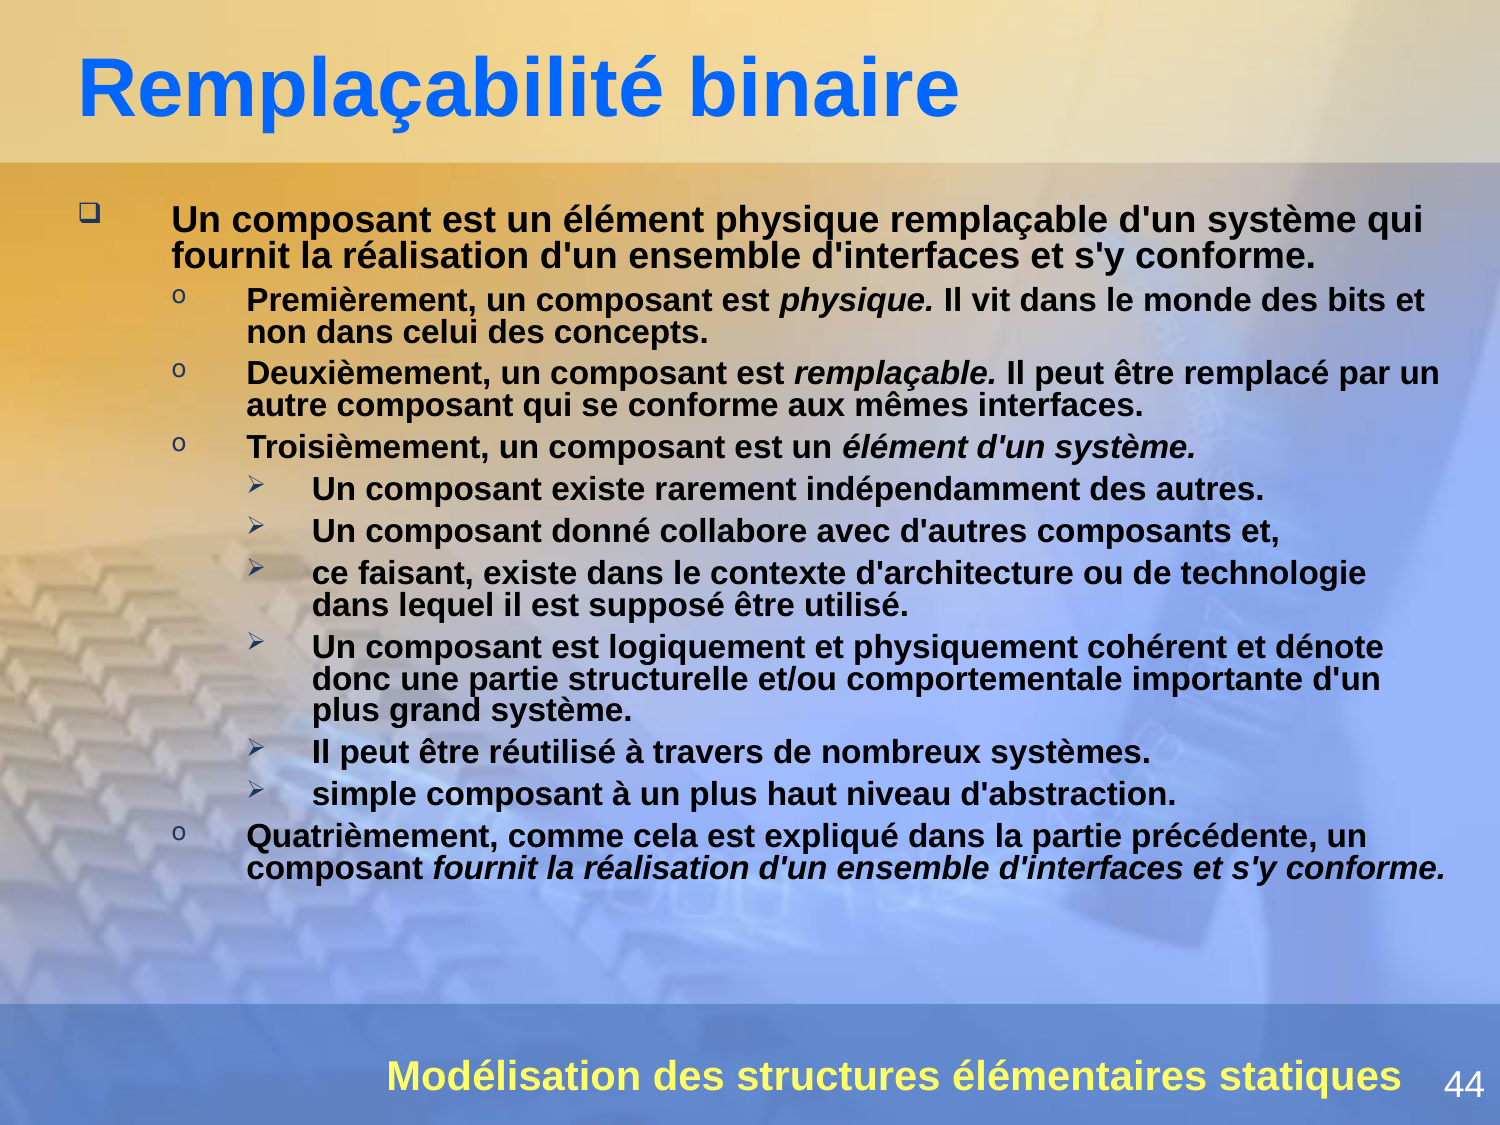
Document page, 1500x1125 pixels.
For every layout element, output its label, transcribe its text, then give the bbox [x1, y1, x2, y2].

text_box Modélisation des structures élémentaires statiques [386, 1049, 1403, 1100]
title Remplaçabilité binaire [62, 37, 1469, 143]
list Un composant est un élément physique remplaçable d'un système qui fournit la réalisation d'un ensemble d'interfaces et s'y conforme. Premièrement, un composant est physique. Il vit dans le monde des bits et non dans celui des concepts. Deuxièmement, un composant est remplaçable. Il peut être remplacé par un autre composant qui se conforme aux mêmes interfaces. Troisièmement, un composant est un élément d'un système. Un composant existe rarement indépendamment des autres. Un composant donné collabore avec d'autres composants et, ce faisant, existe dans le contexte d'architecture ou de technologie dans lequel il est supposé être utilisé. Un composant est logiquement et physiquement cohérent et dénote donc une partie structurelle et/ou comportementale importante d'un plus grand système. Il peut être réutilisé à travers de nombreux systèmes. simple composant à un plus haut niveau d'abstraction. Quatrièmement, comme cela est expliqué dans la partie précédente, un composant fournit la réalisation d'un ensemble d'interfaces et s'y conforme. [62, 196, 1470, 916]
picture [0, 163, 1500, 1003]
